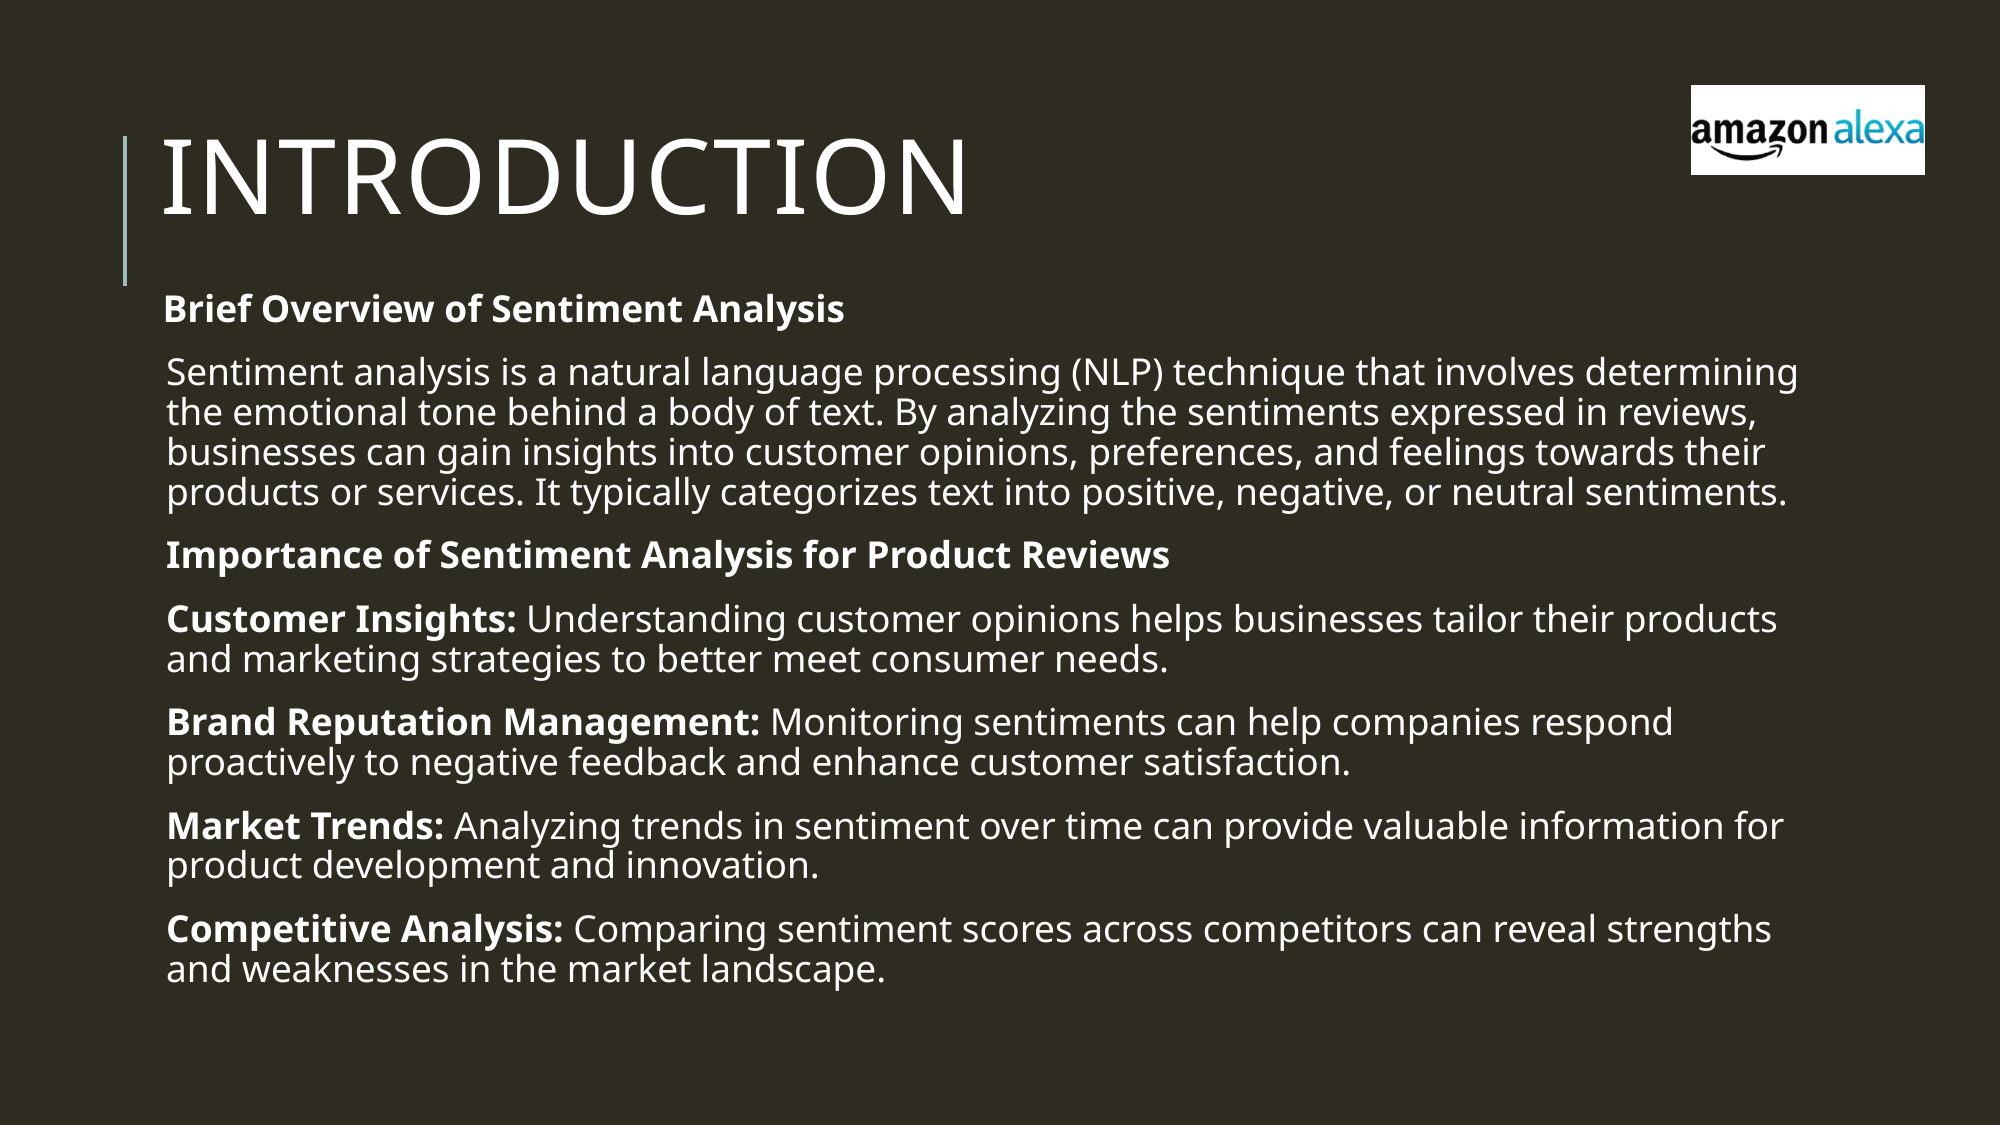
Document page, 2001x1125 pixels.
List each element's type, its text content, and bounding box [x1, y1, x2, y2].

list Brief Overview of Sentiment Analysis Sentiment analysis is a natural language processing (NLP) technique that involves determining the emotional tone behind a body of text. By analyzing the sentiments expressed in reviews, businesses can gain insights into customer opinions, preferences, and feelings towards their products or services. It typically categorizes text into positive, negative, or neutral sentiments. Importance of Sentiment Analysis for Product Reviews Customer Insights: Understanding customer opinions helps businesses tailor their products and marketing strategies to better meet consumer needs. Brand Reputation Management: Monitoring sentiments can help companies respond proactively to negative feedback and enhance customer satisfaction. Market Trends: Analyzing trends in sentiment over time can provide valuable information for product development and innovation. Competitive Analysis: Comparing sentiment scores across competitors can reveal strengths and weaknesses in the market landscape. [145, 282, 1851, 1035]
title Introduction [145, 61, 1741, 282]
picture [1691, 85, 1925, 175]
